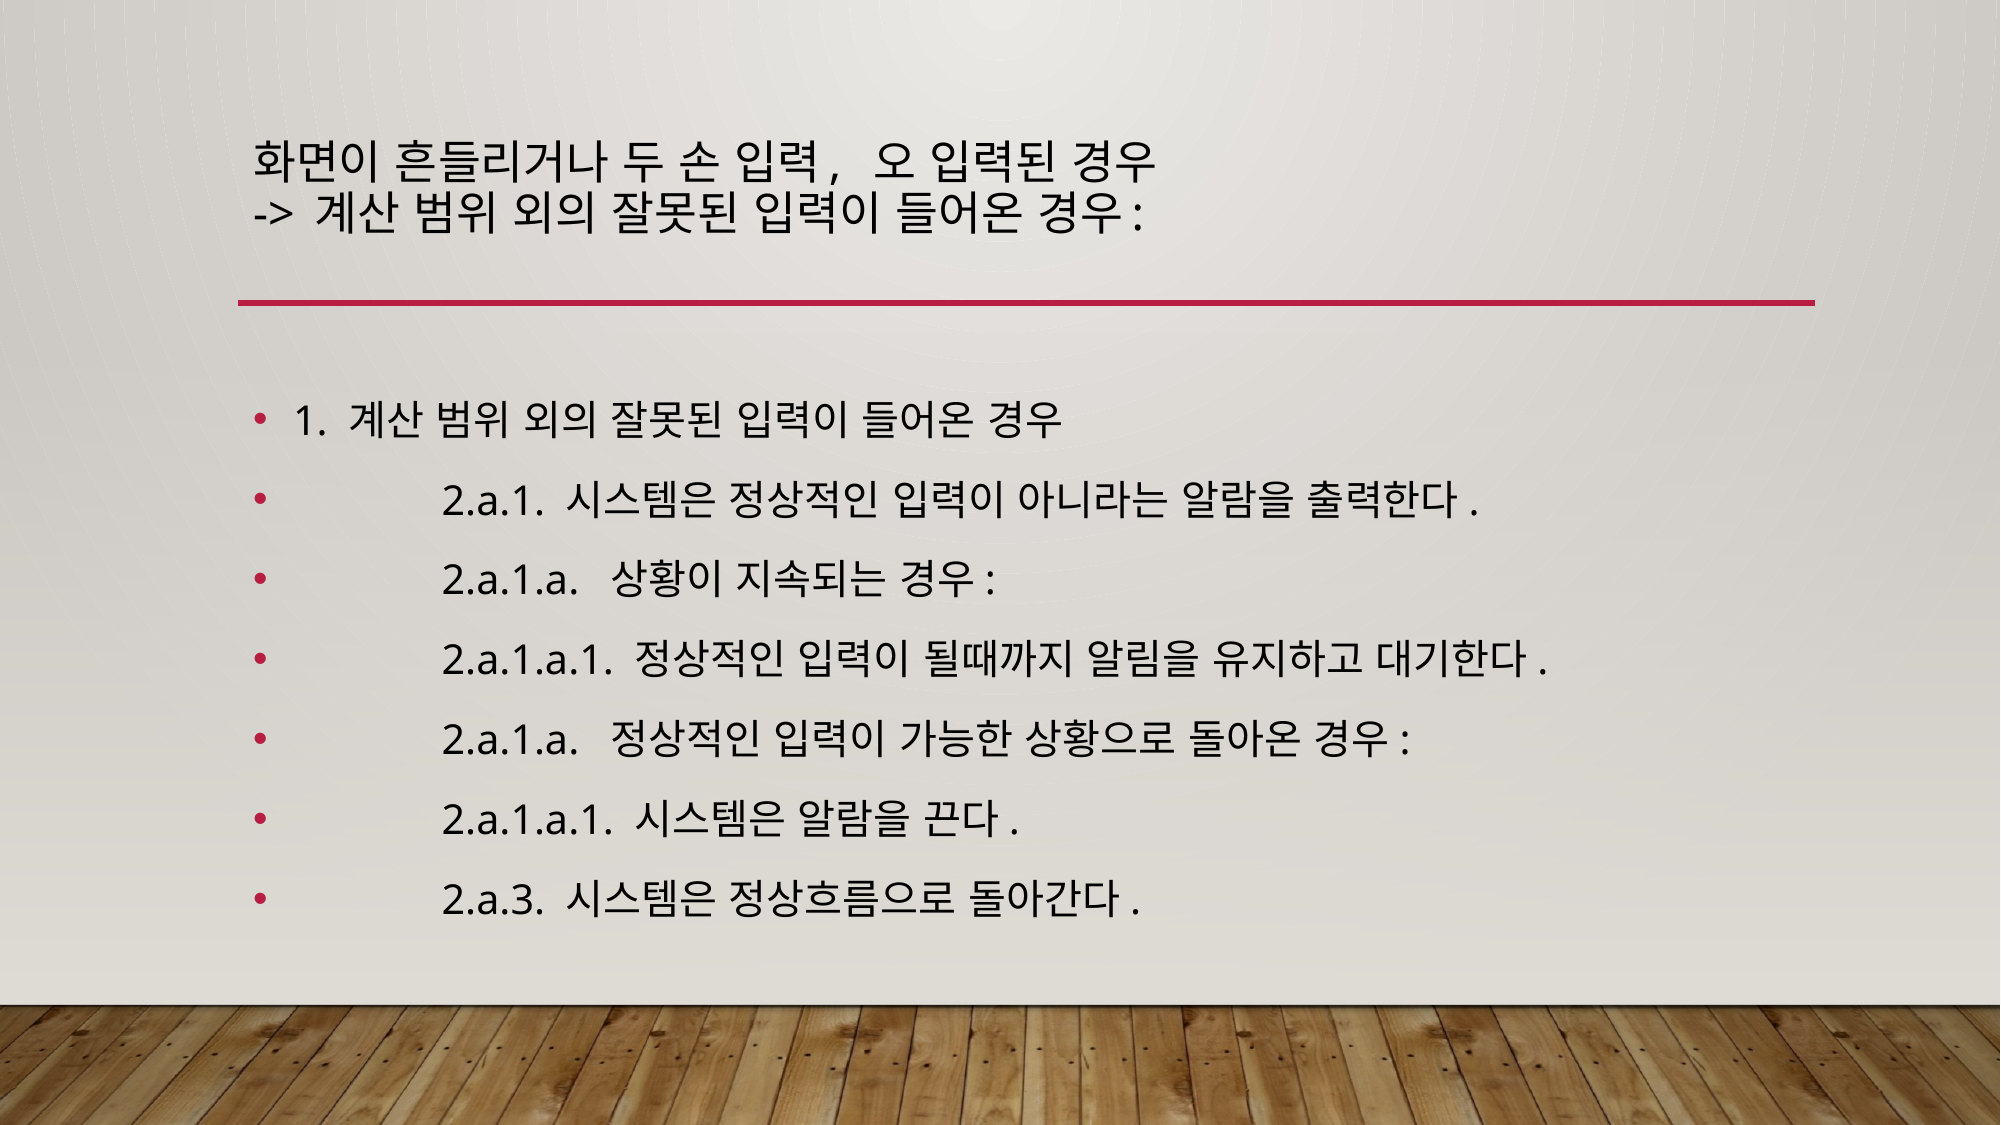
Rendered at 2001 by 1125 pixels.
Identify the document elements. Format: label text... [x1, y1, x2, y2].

text_box 1. 계산 범위 외의 잘못된 입력이 들어온 경우 2.a.1. 시스템은 정상적인 입력이 아니라는 알람을 출력한다. 2.a.1.a. 상황이 지속되는 경우: 2.a.1.a.1. 정상적인 입력이 될때까지 알림을 유지하고 대기한다. 2.a.1.a. 정상적인 입력이 가능한 상황으로 돌아온 경우: 2.a.1.a.1. 시스템은 알람을 끈다. 2.a.3. 시스템은 정상흐름으로 돌아간다. [238, 376, 1814, 943]
title 화면이 흔들리거나 두 손 입력, 오 입력된 경우 -> 계산 범위 외의 잘못된 입력이 들어온 경우: [238, 131, 1814, 305]
picture [0, 1005, 2000, 1125]
